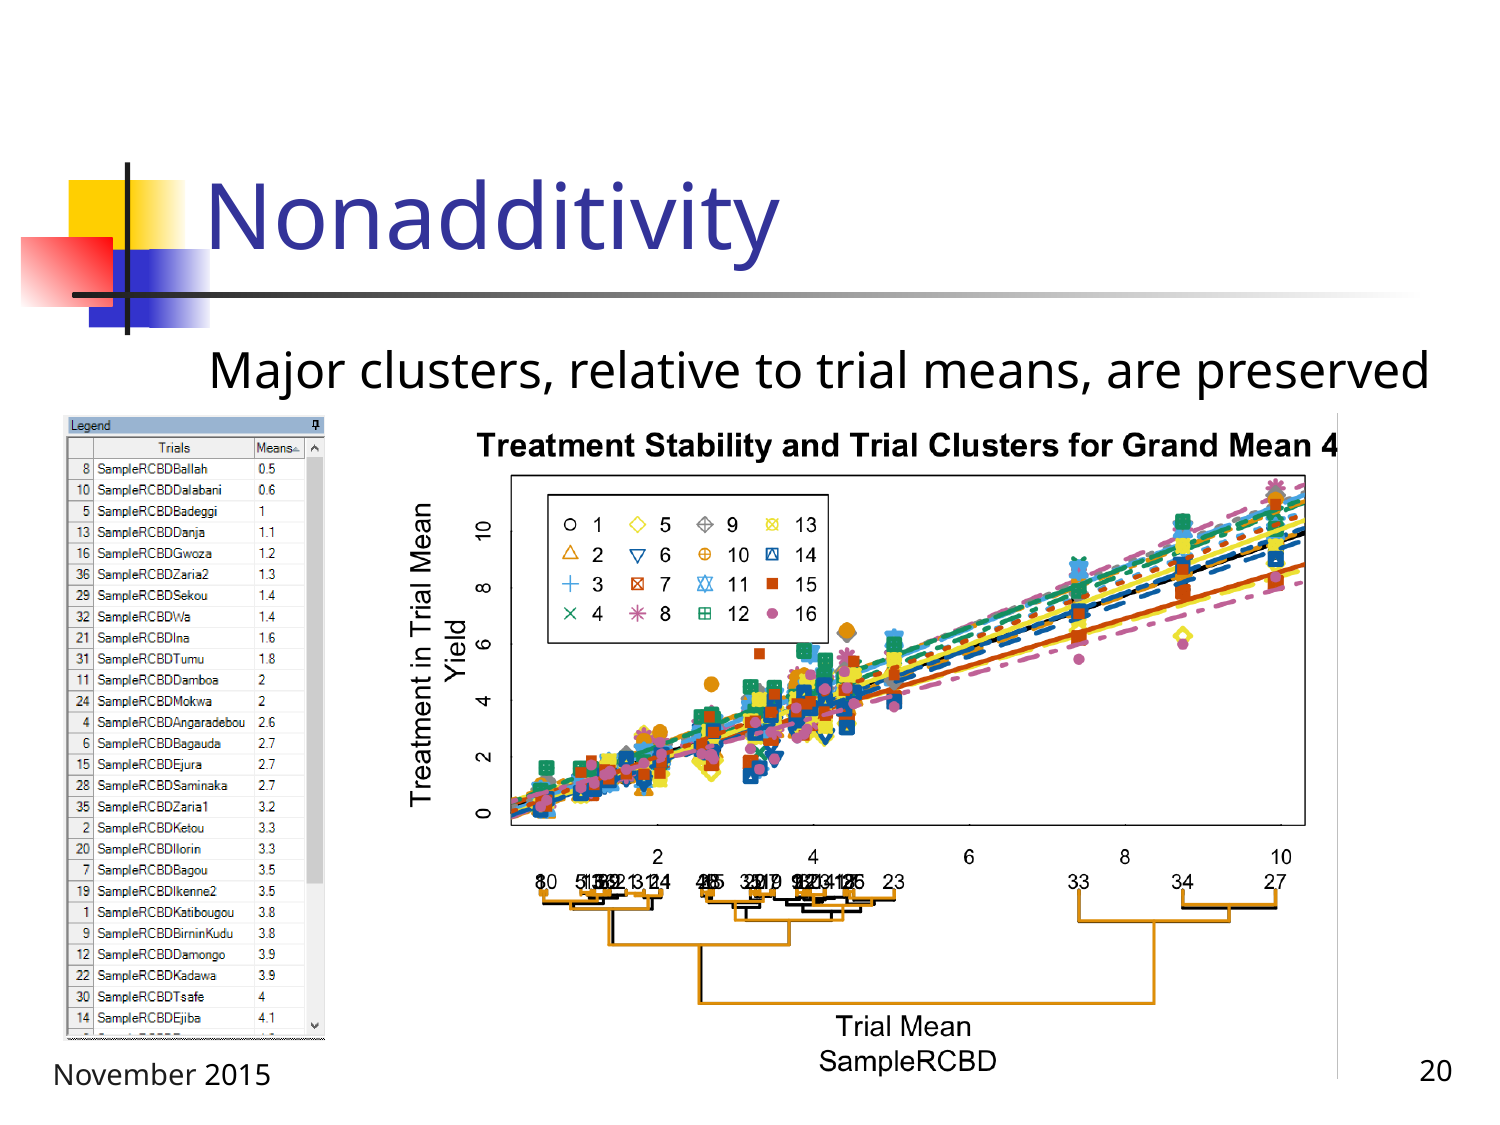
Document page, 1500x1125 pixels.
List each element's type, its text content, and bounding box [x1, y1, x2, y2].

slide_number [37, 1023, 351, 1100]
slide_number 20 [1154, 1023, 1468, 1100]
picture [62, 415, 326, 1042]
picture [349, 412, 1338, 1079]
title Nonadditivity [188, 35, 1468, 275]
list Major clusters, relative to trial means, are preserved [193, 331, 1469, 1006]
